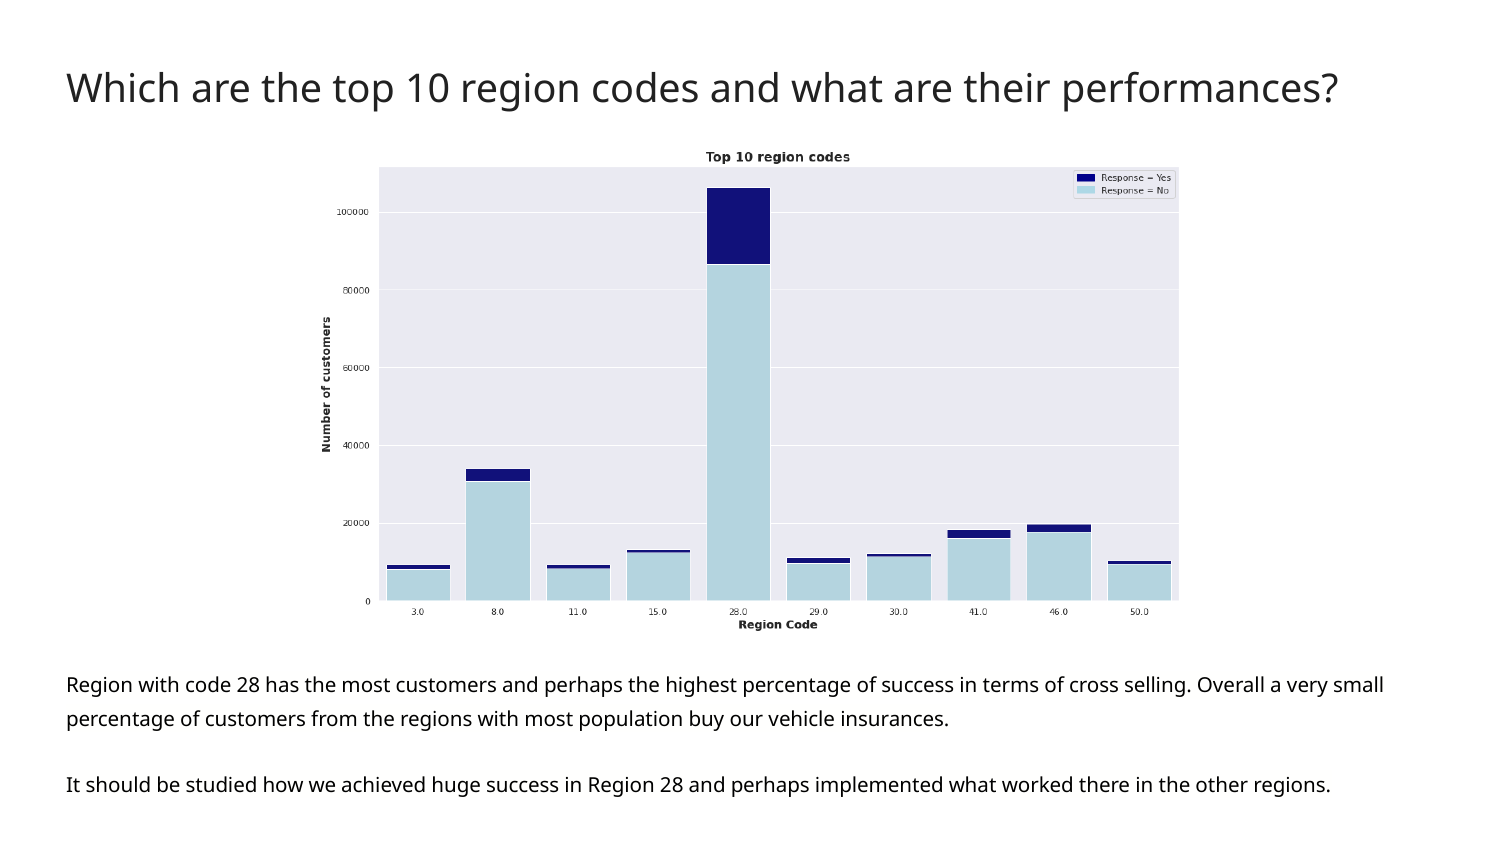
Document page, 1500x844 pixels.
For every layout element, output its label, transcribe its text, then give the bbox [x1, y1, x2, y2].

picture [315, 146, 1185, 636]
title Which are the top 10 region codes and what are their performances? [51, 48, 1449, 180]
list Region with code 28 has the most customers and perhaps the highest percentage of success in terms of cross selling. Overall a very small percentage of customers from the regions with most population buy our vehicle insurances. It should be studied how we achieved huge success in Region 28 and perhaps implemented what worked there in the other regions. [51, 648, 1449, 812]
